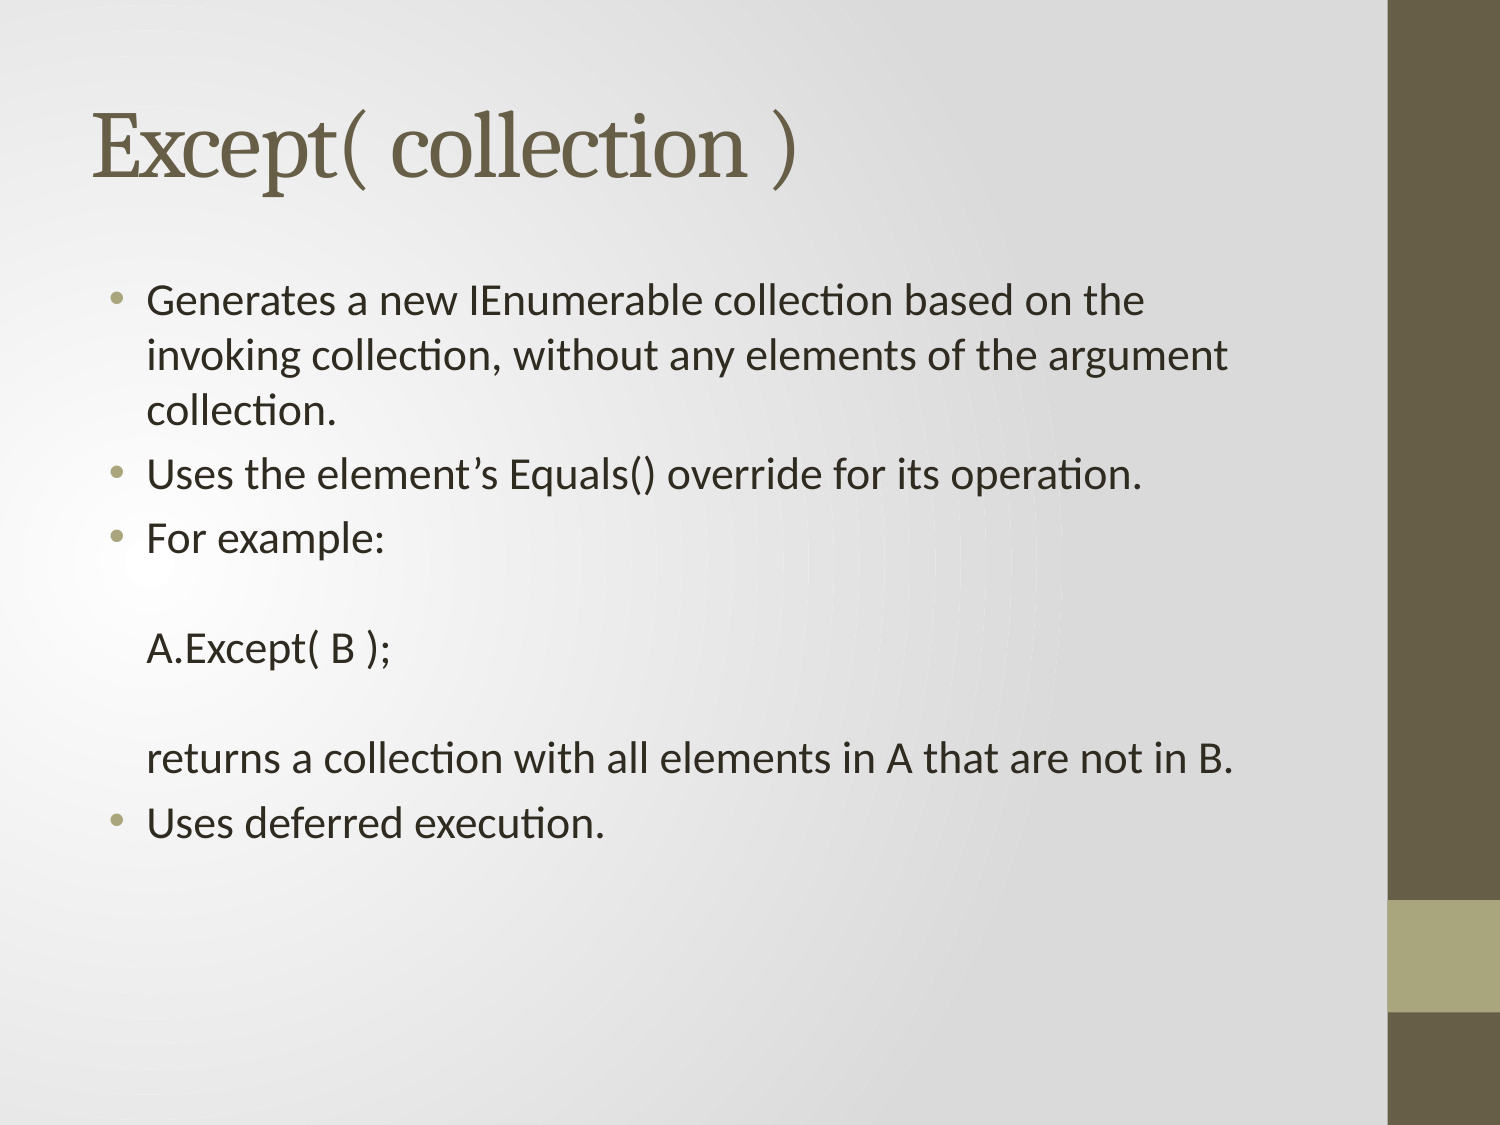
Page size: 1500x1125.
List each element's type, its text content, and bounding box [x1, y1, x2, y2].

title Except( collection ) [75, 45, 1325, 233]
list Generates a new IEnumerable collection based on the invoking collection, without any elements of the argument collection. Uses the element’s Equals() override for its operation. For example: A.Except( B ); returns a collection with all elements in A that are not in B. Uses deferred execution. [75, 262, 1325, 1050]
